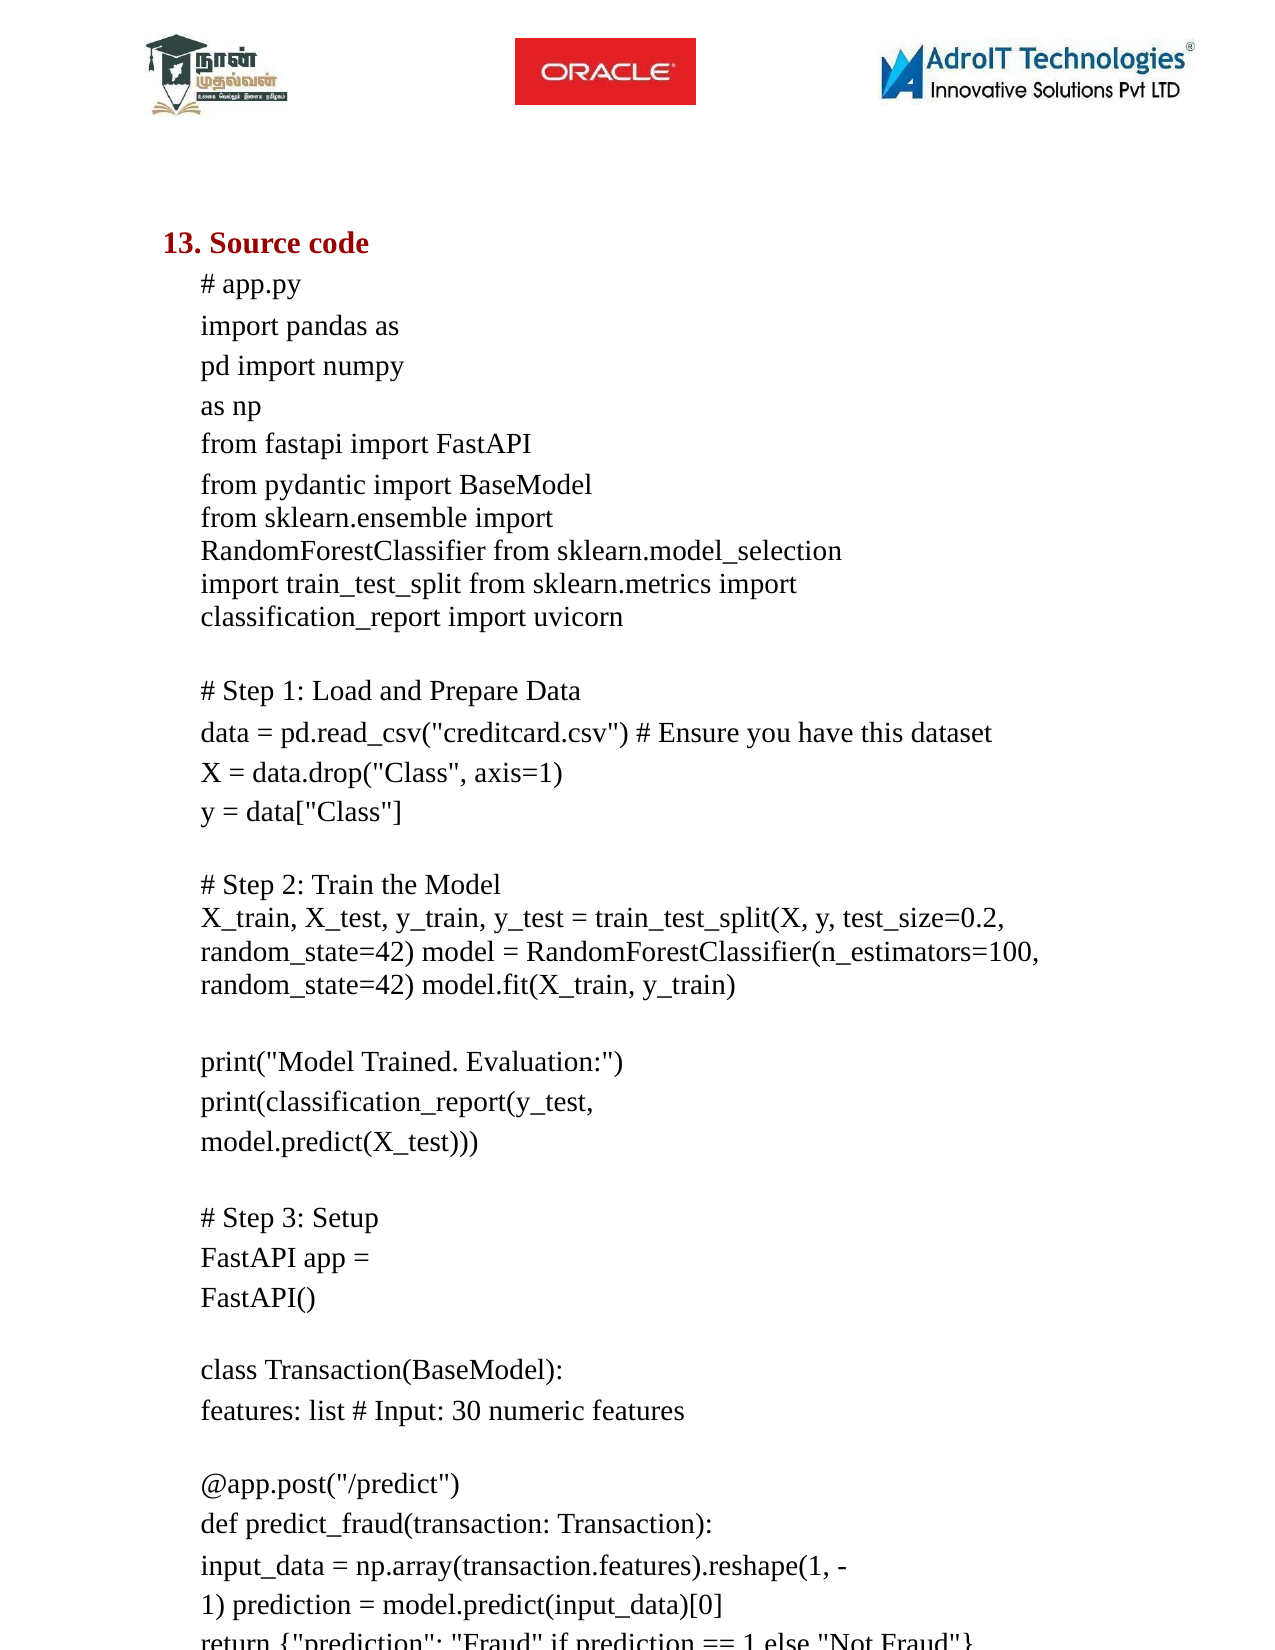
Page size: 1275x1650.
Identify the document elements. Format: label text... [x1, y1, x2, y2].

picture [878, 38, 1197, 105]
text_box 13. Source code # app.py import pandas as pd import numpy as np from fastapi import FastAPI from pydantic import BaseModel from sklearn.ensemble import RandomForestClassifier from sklearn.model_selection import train_test_split from sklearn.metrics import classification_report import uvicorn # Step 1: Load and Prepare Data data = pd.read_csv("creditcard.csv") # Ensure you have this dataset X = data.drop("Class", axis=1) y = data["Class"] # Step 2: Train the Model X_train, X_test, y_train, y_test = train_test_split(X, y, test_size=0.2, random_state=42) model = RandomForestClassifier(n_estimators=100, random_state=42) model.fit(X_train, y_train) print("Model Trained. Evaluation:") print(classification_report(y_test, model.predict(X_test))) # Step 3: Setup FastAPI app = FastAPI() class Transaction(BaseModel): features: list # Input: 30 numeric features @app.post("/predict") def predict_fraud(transaction: Transaction): input_data = np.array(transaction.features).reshape(1, -1) prediction = model.predict(input_data)[0] return {"prediction": "Fraud" if prediction == 1 else "Not Fraud"} # Step 4: Run with Uvicorn if name == " main ": uvicorn.run(app, host="0.0.0.0", port=8000) [160, 213, 1223, 1650]
picture [144, 34, 288, 117]
picture [515, 38, 696, 105]
